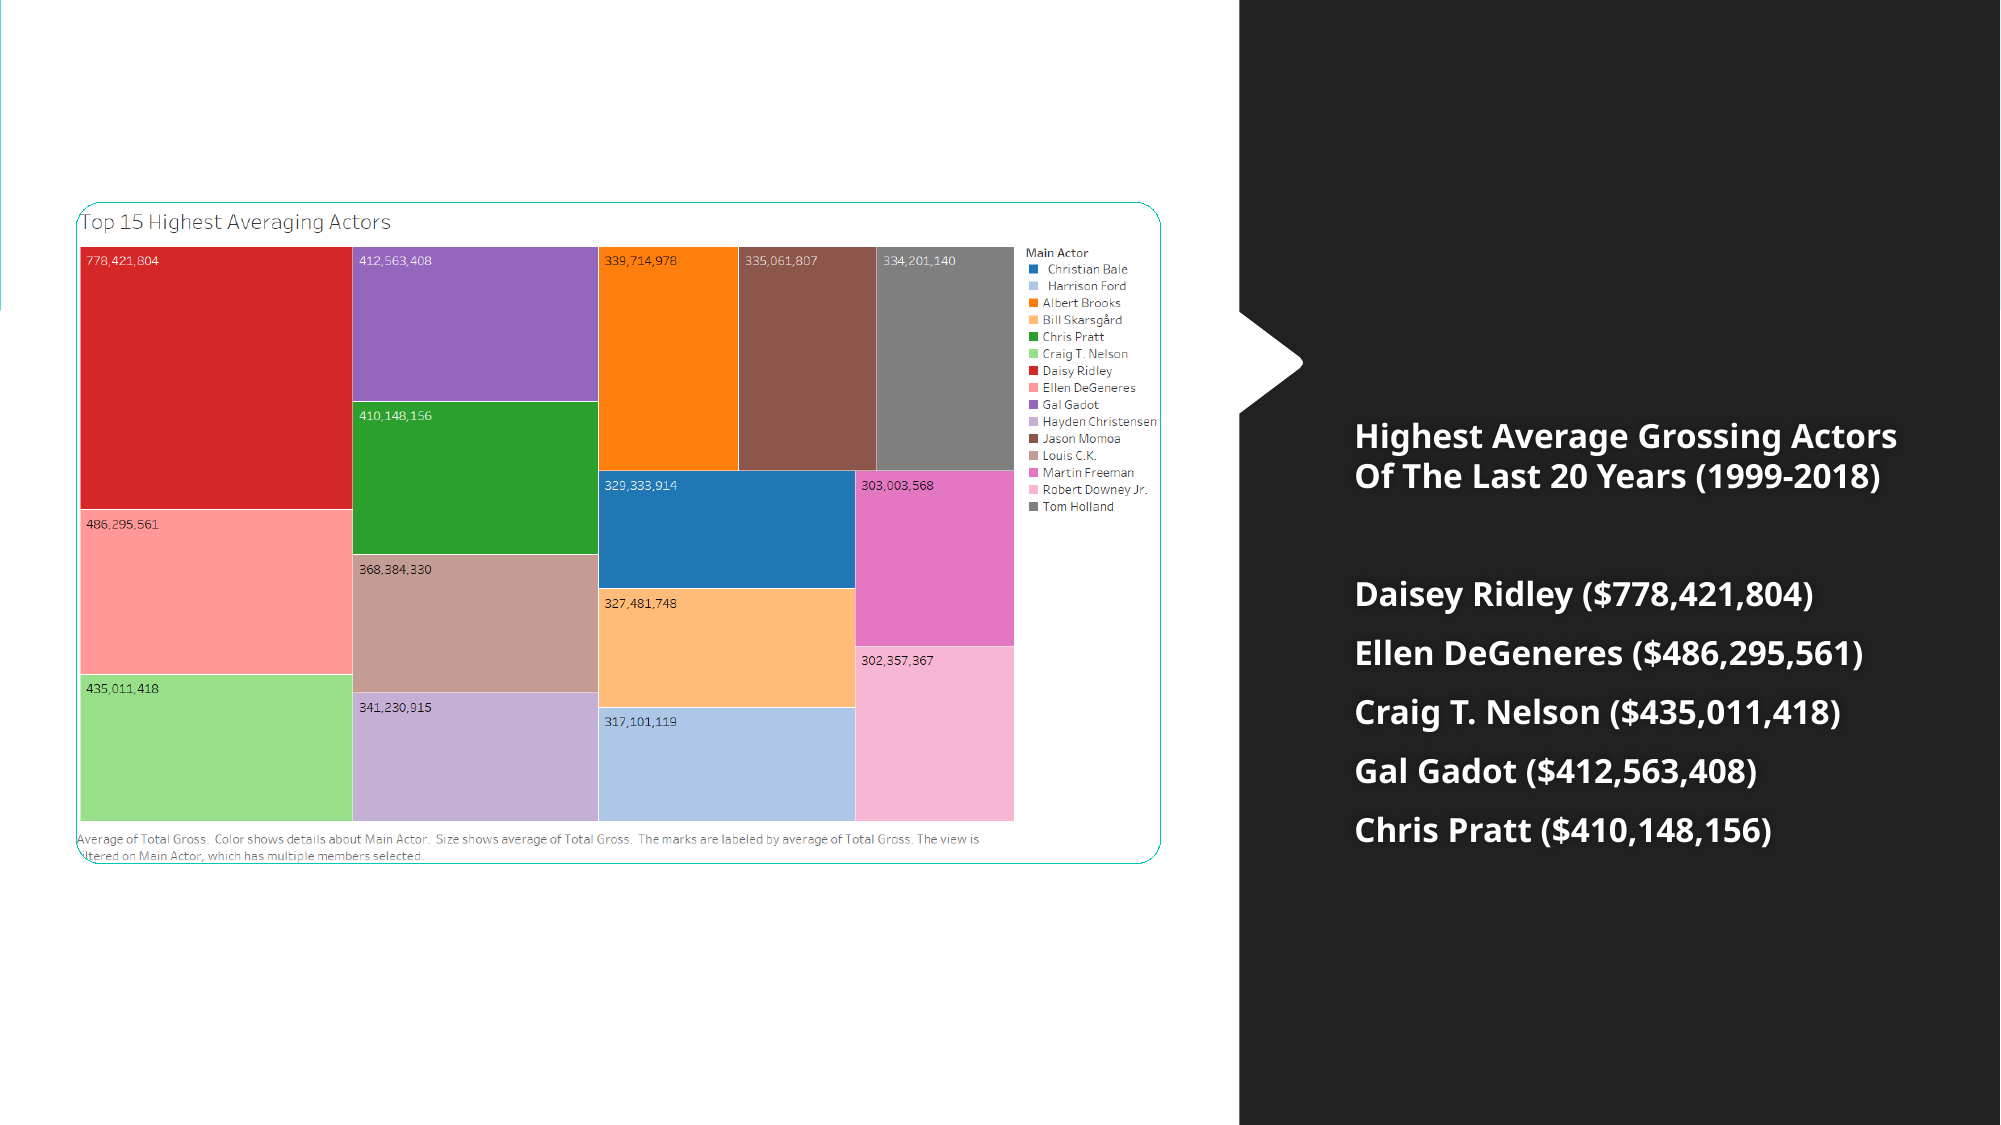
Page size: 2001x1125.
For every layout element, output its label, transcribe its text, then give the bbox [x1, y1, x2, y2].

list Highest Average Grossing Actors Of The Last 20 Years (1999-2018) Daisey Ridley ($778,421,804) Ellen DeGeneres ($486,295,561) Craig T. Nelson ($435,011,418) Gal Gadot ($412,563,408) Chris Pratt ($410,148,156) [1339, 332, 1926, 991]
text_box [0, 0, 1302, 1125]
text_box [1238, 0, 2000, 1125]
picture [75, 201, 1162, 865]
